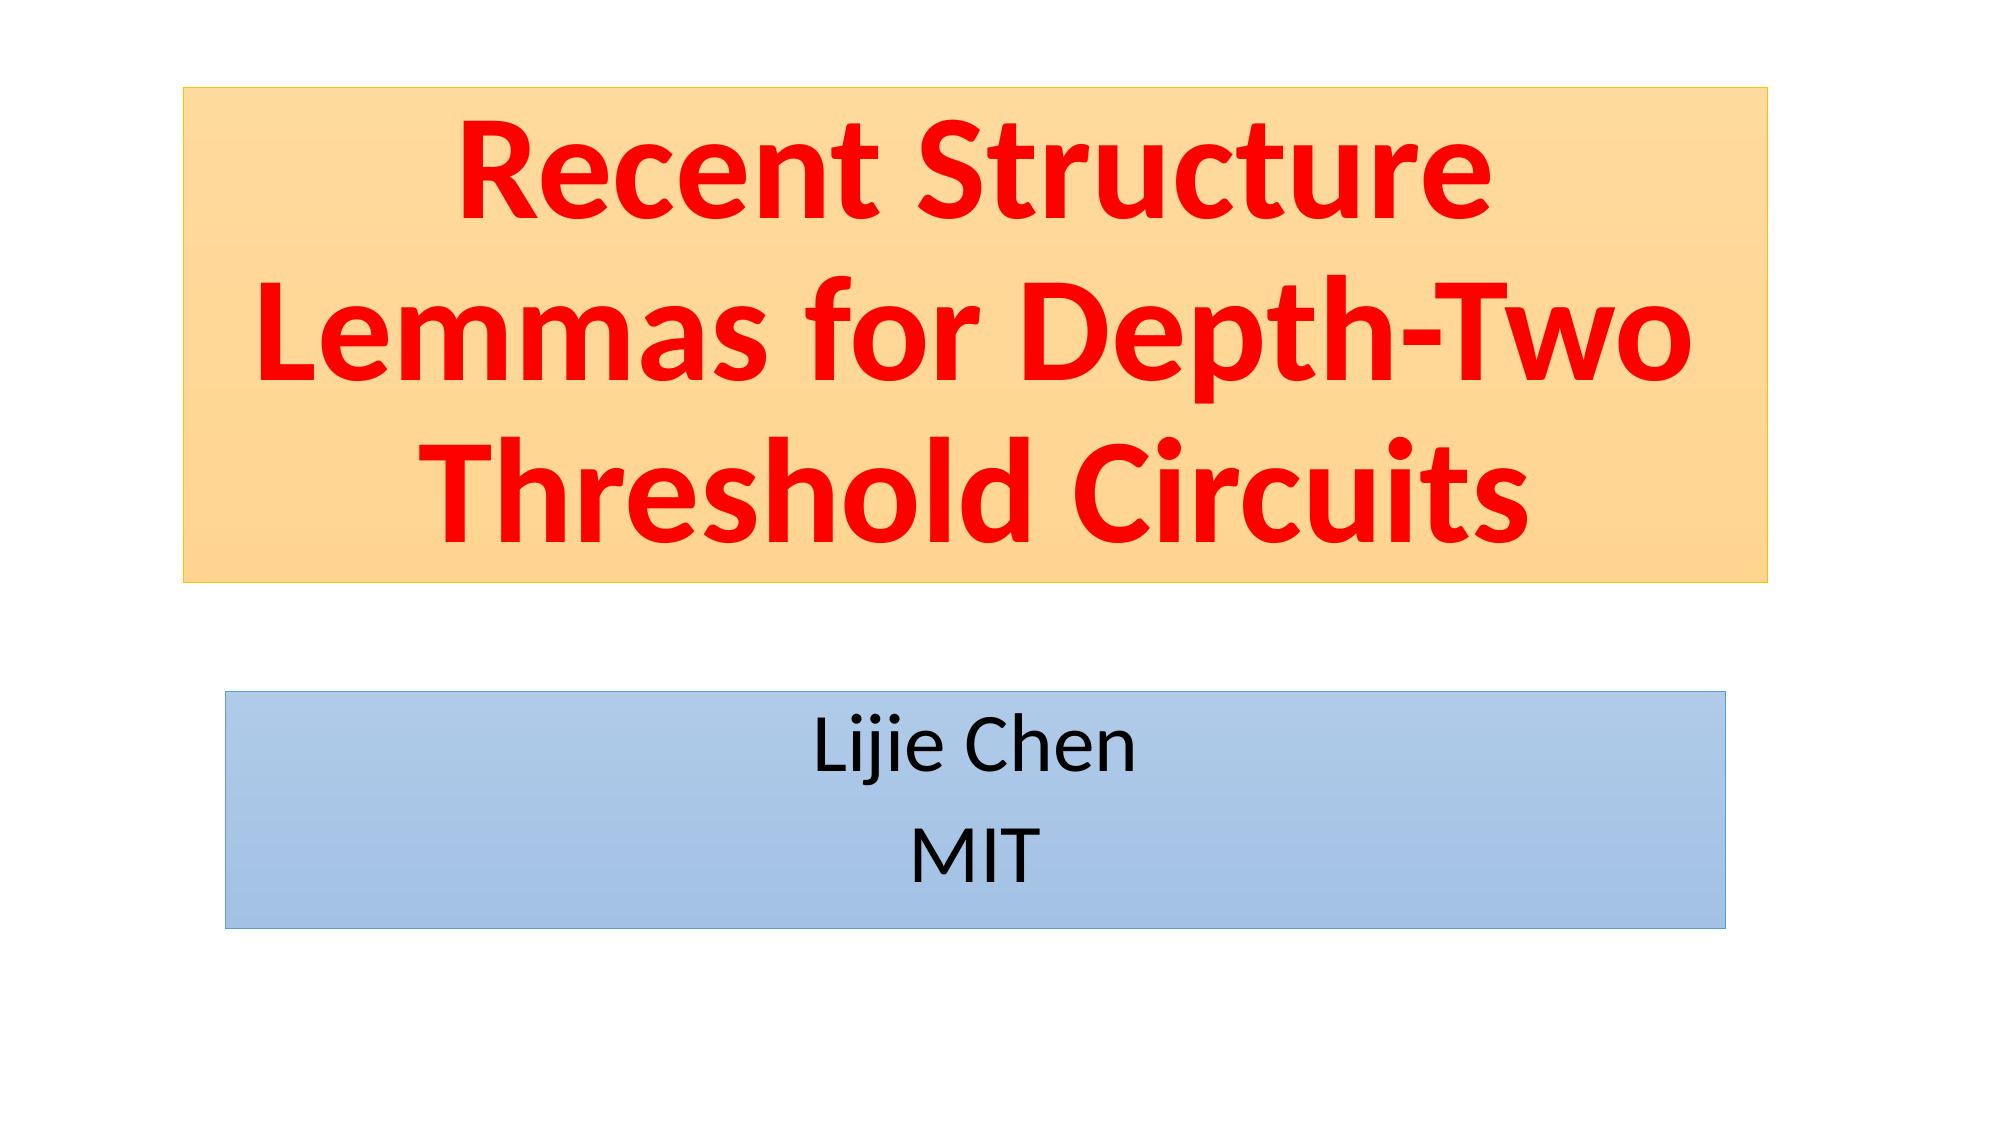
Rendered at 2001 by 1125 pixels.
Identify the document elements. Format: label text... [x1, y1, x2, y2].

title Recent Structure Lemmas for Depth-Two Threshold Circuits [183, 87, 1768, 583]
subtitle Lijie Chen MIT [225, 691, 1726, 929]
